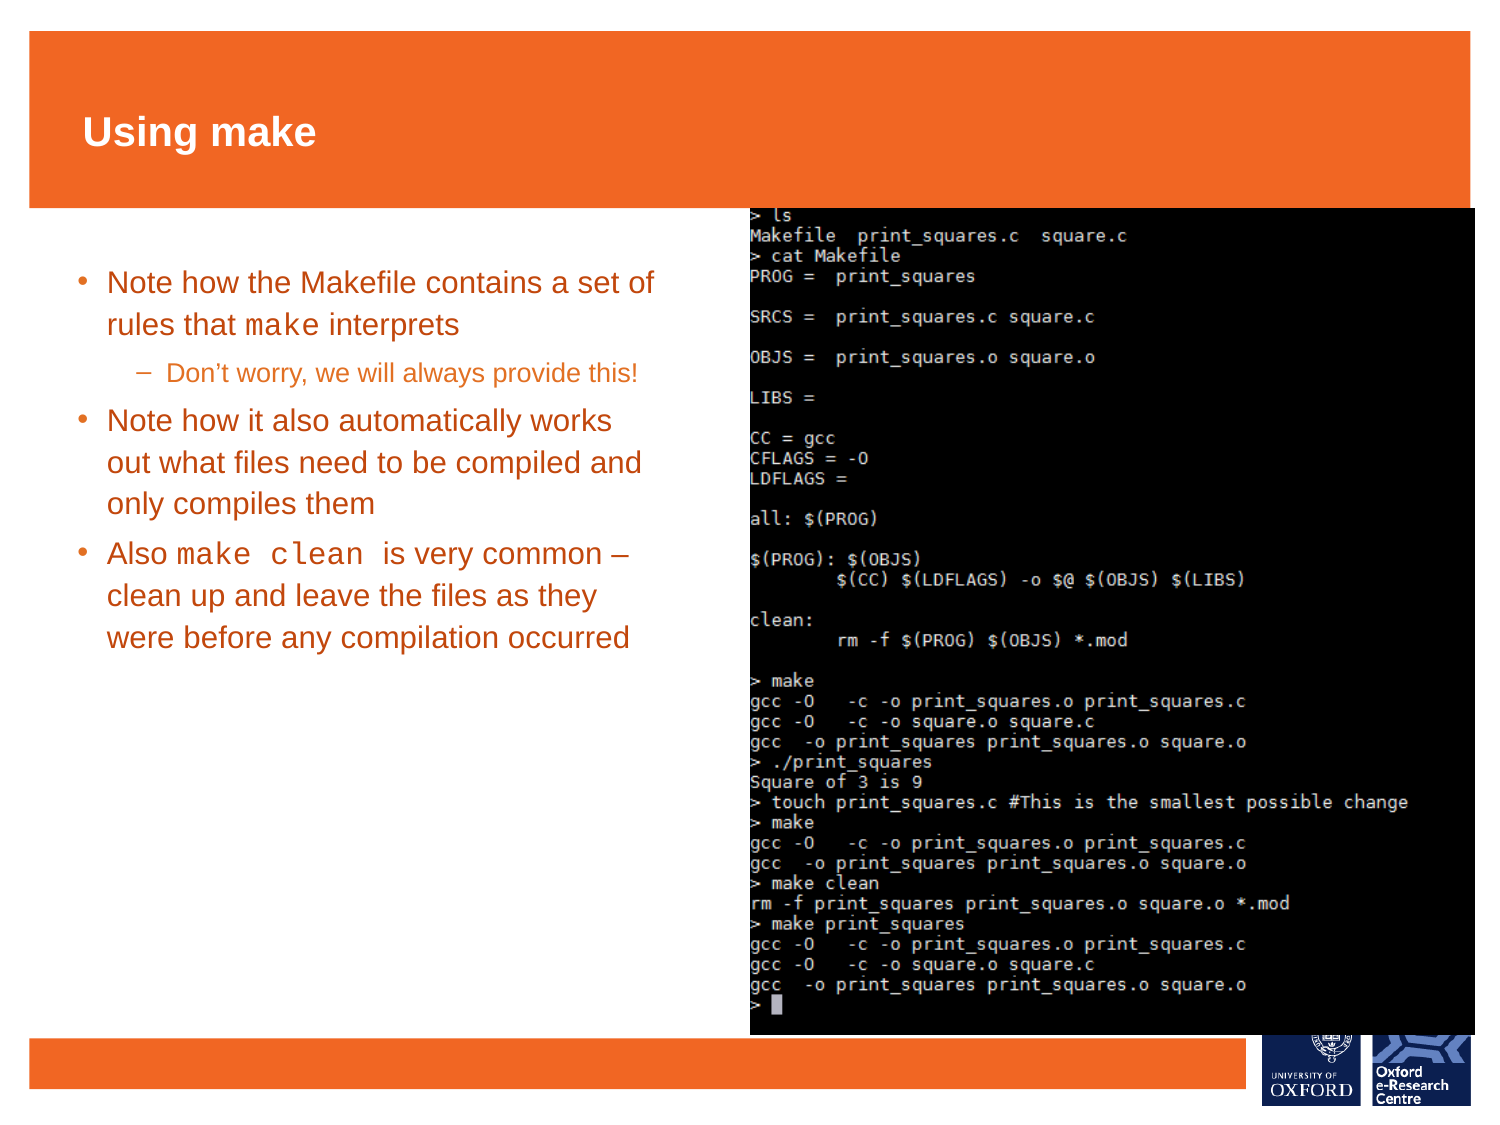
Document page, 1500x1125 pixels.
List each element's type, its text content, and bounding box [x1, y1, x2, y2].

list Note how the Makefile contains a set of rules that make interprets Don’t worry, we will always provide this! Note how it also automatically works out what files need to be compiled and only compiles them Also make clean is very common – clean up and leave the files as they were before any compilation occurred [62, 250, 680, 972]
picture [749, 207, 1475, 1106]
title Using make [76, 50, 1424, 163]
